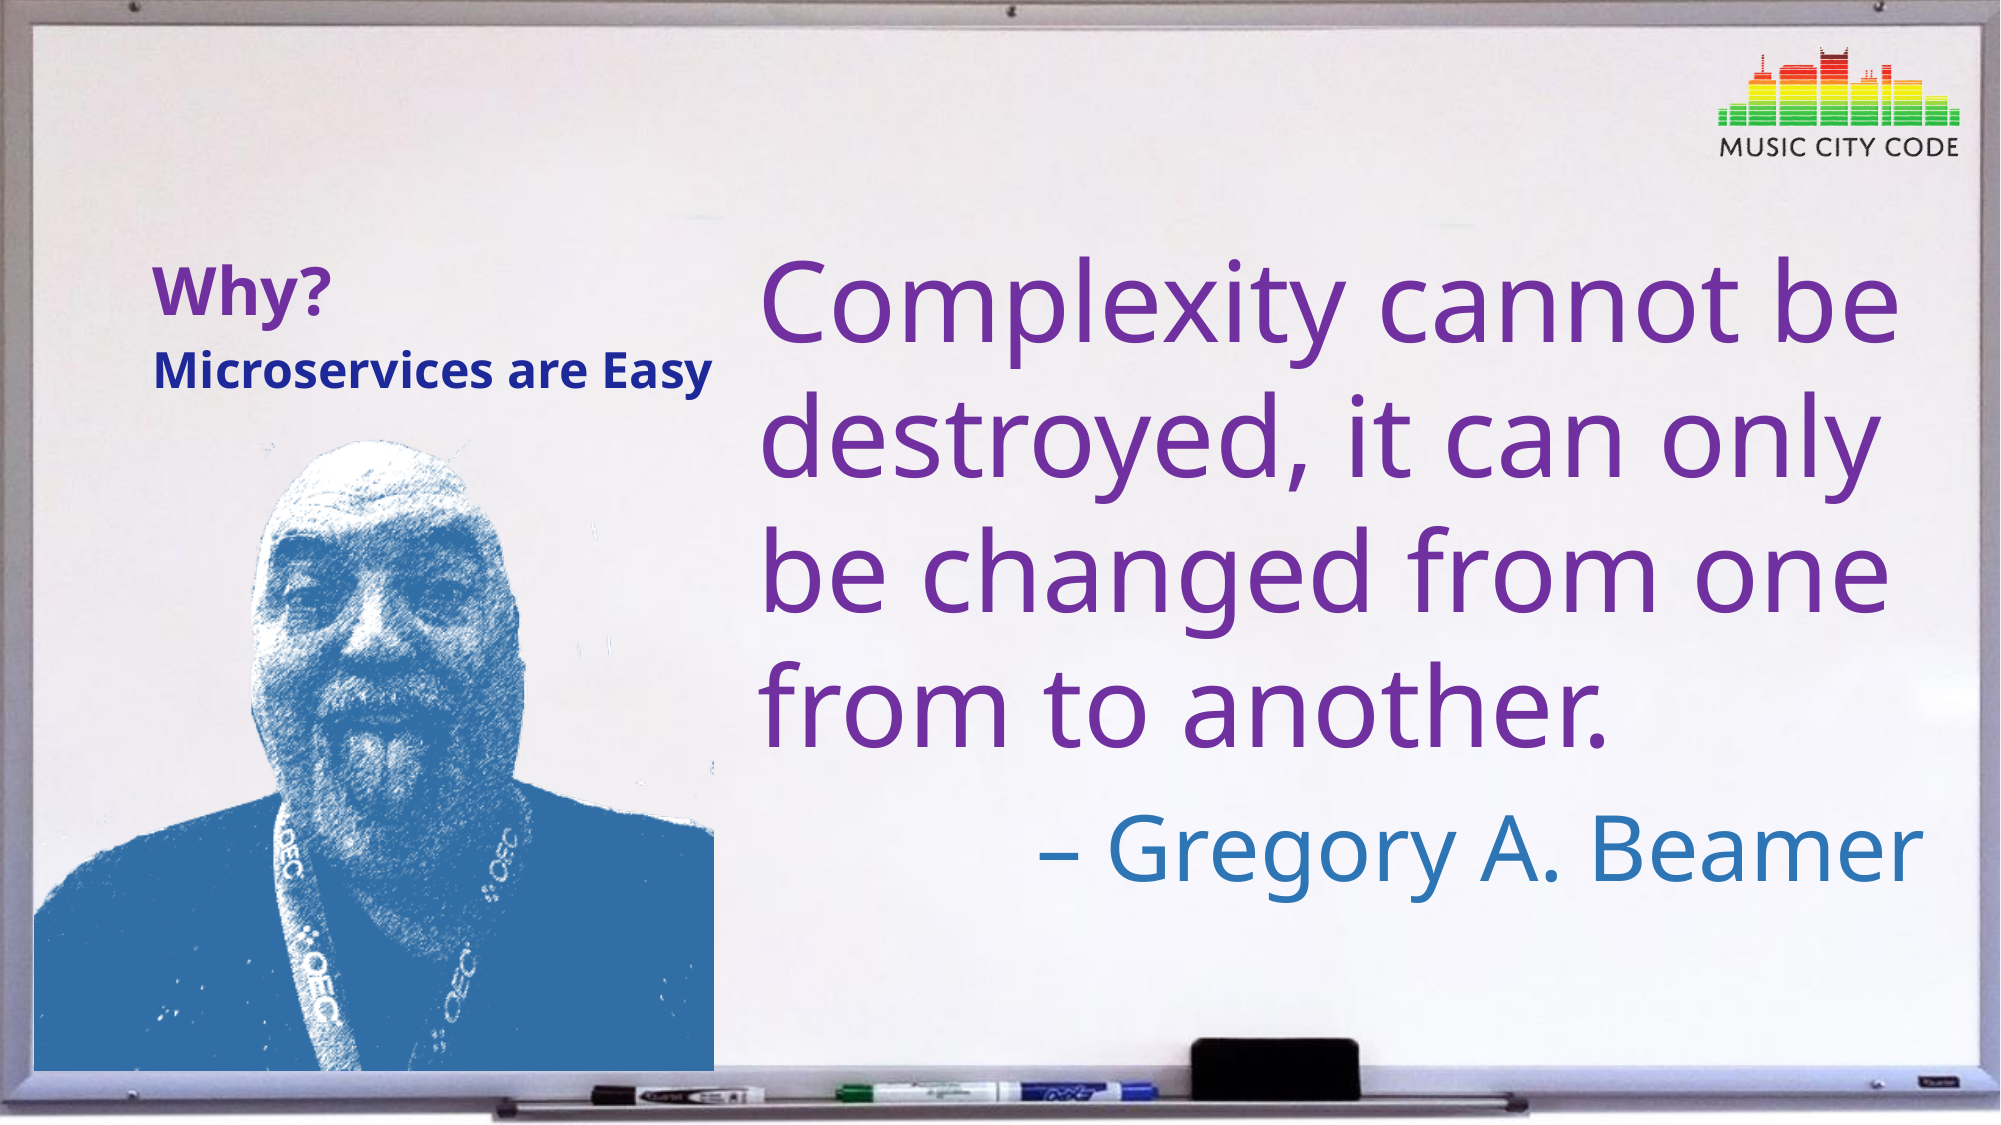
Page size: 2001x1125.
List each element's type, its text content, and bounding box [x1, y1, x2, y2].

list Microservices are Easy [137, 337, 783, 963]
text_box – Gregory A. Beamer [1021, 782, 1942, 908]
title Why? [137, 75, 783, 337]
picture [0, 0, 2001, 1125]
text_box Complexity cannot be destroyed, it can only be changed from one from to another. [742, 222, 1935, 778]
